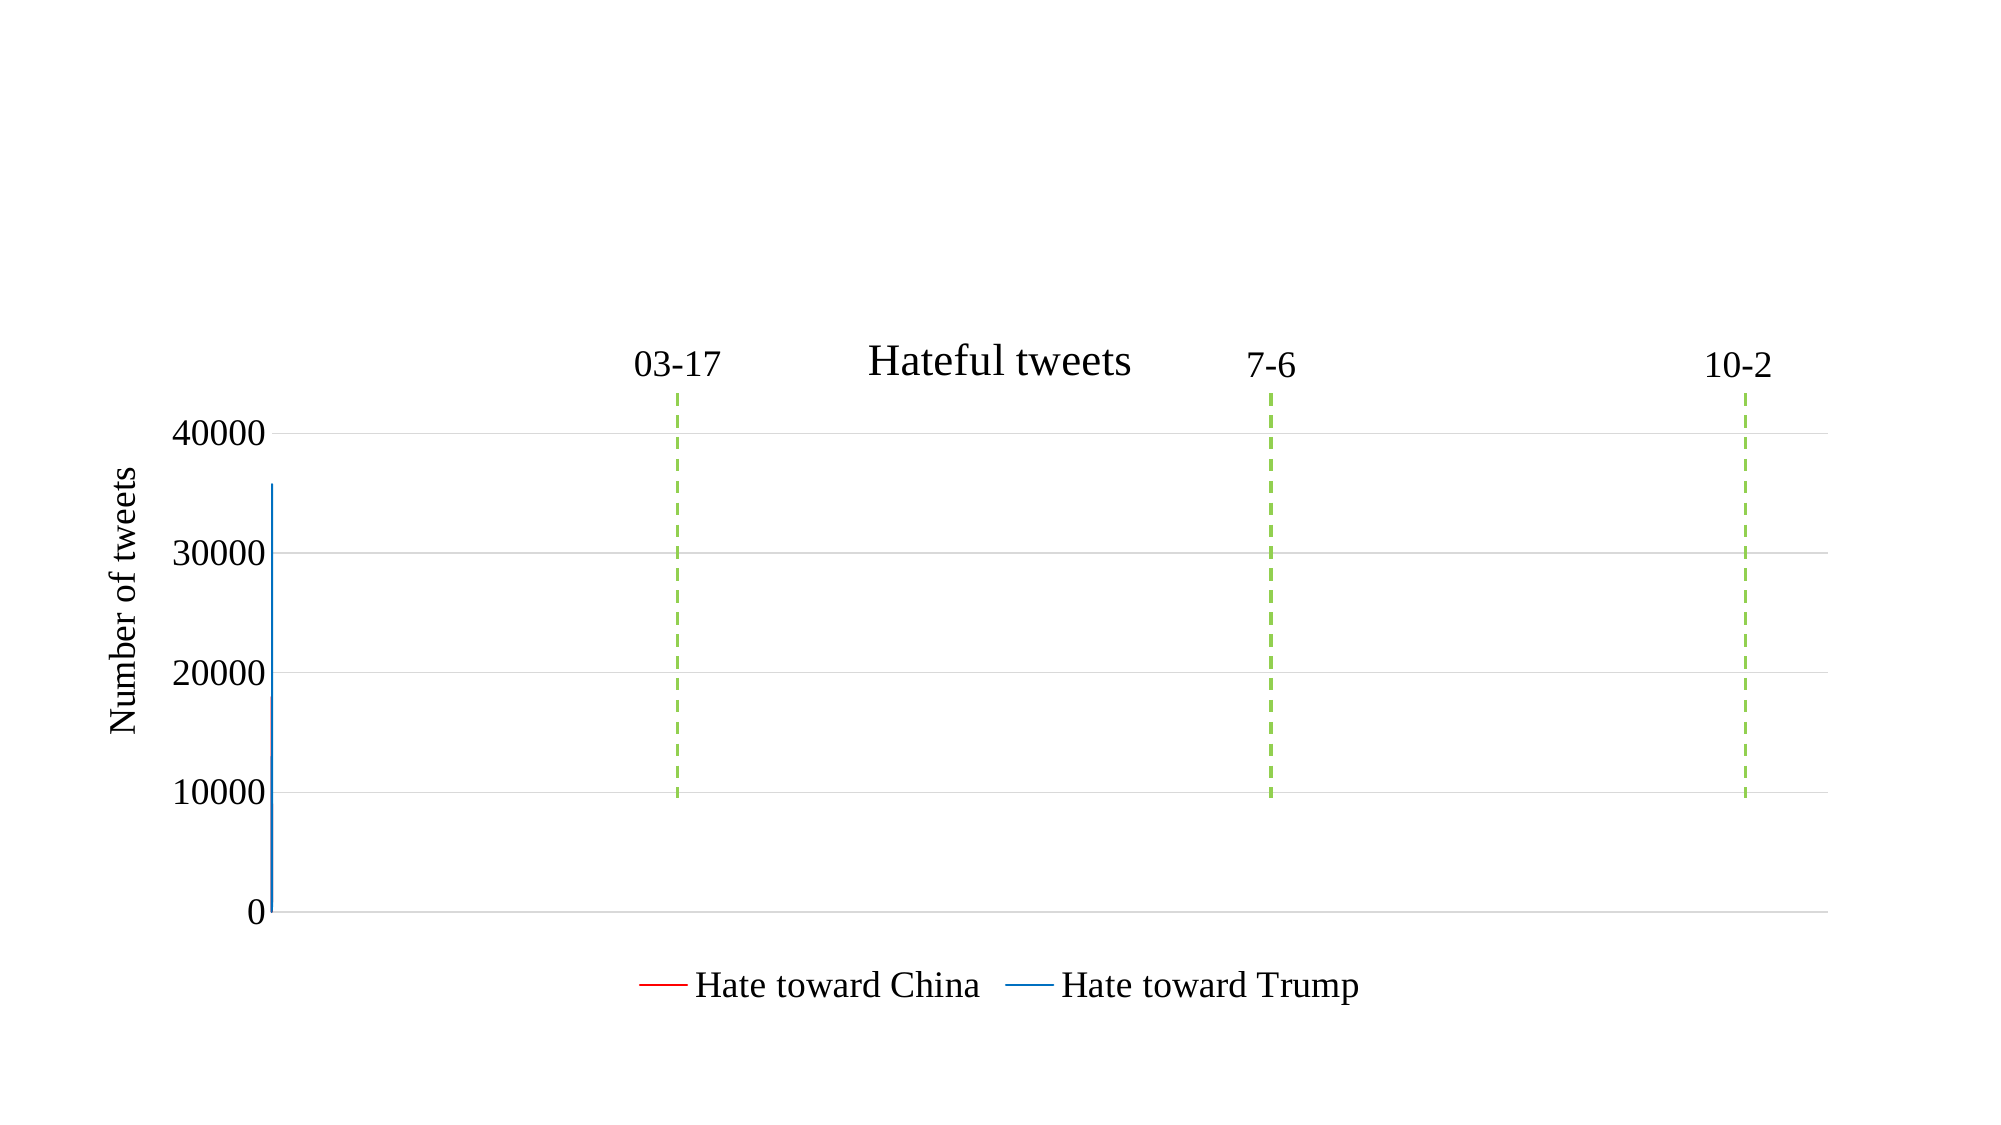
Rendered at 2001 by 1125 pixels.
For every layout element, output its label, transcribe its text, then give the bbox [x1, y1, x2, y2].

chart [137, 299, 1863, 1014]
text_box Number of tweets [90, 393, 137, 810]
